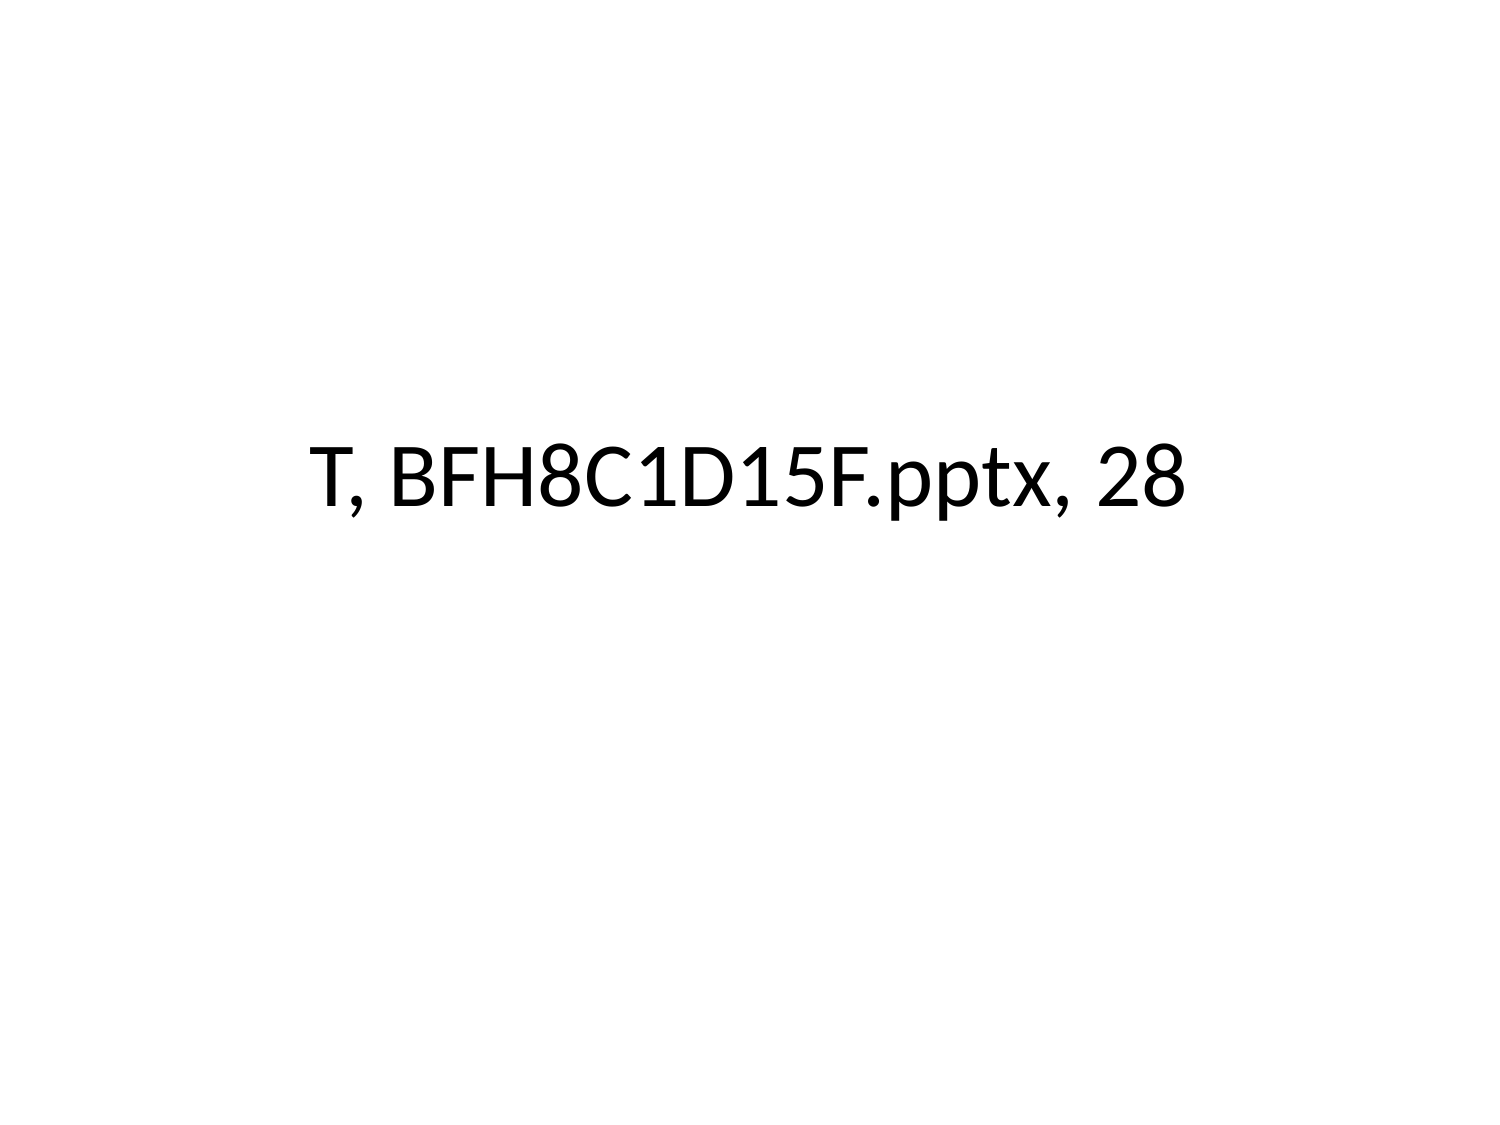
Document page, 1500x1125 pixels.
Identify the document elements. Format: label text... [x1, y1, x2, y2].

title T, BFH8C1D15F.pptx, 28 [112, 349, 1388, 591]
